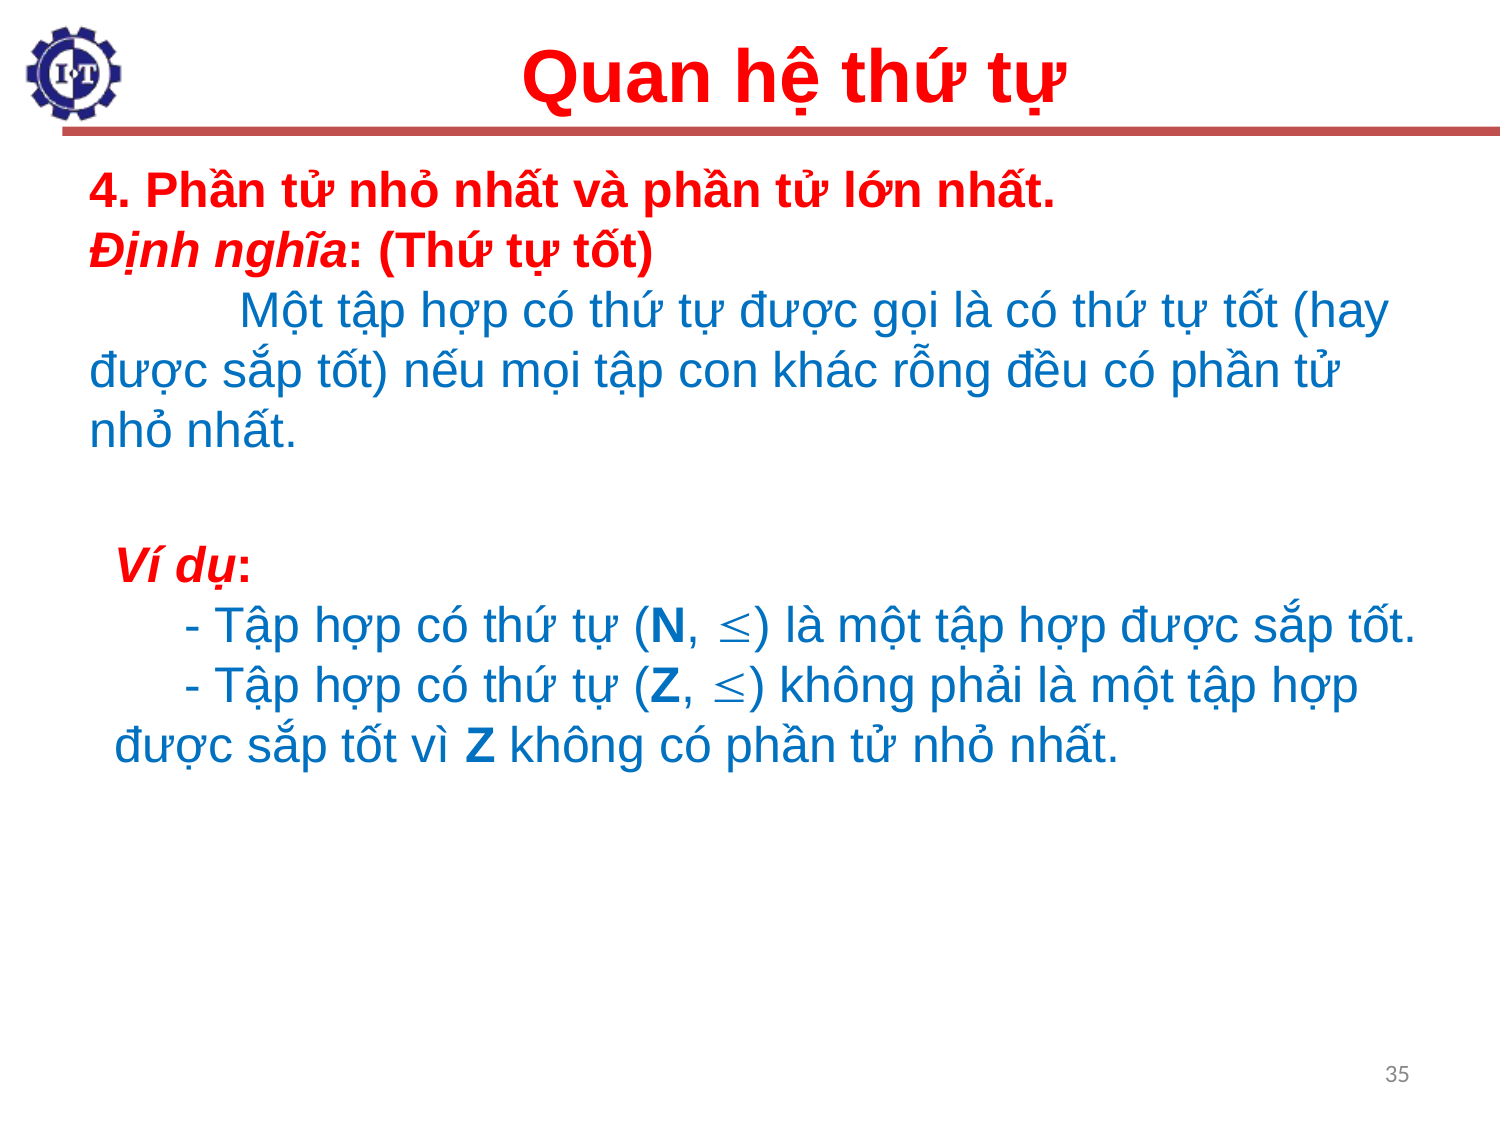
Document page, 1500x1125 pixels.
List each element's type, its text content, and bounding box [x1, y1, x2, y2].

text_box 35 [1074, 1042, 1425, 1103]
text_box 4. Phần tử nhỏ nhất và phần tử lớn nhất. Định nghĩa: (Thứ tự tốt) Một tập hợp có thứ tự được gọi là có thứ tự tốt (hay được sắp tốt) nếu mọi tập con khác rỗng đều có phần tử nhỏ nhất. [74, 149, 1438, 465]
text_box Quan hệ thứ tự [313, 20, 1275, 125]
picture [23, 23, 126, 126]
text_box Ví dụ: - Tập hợp có thứ tự (N, ) là một tập hợp được sắp tốt. - Tập hợp có thứ tự (Z, ) không phải là một tập hợp được sắp tốt vì Z không có phần tử nhỏ nhất. [99, 524, 1450, 780]
